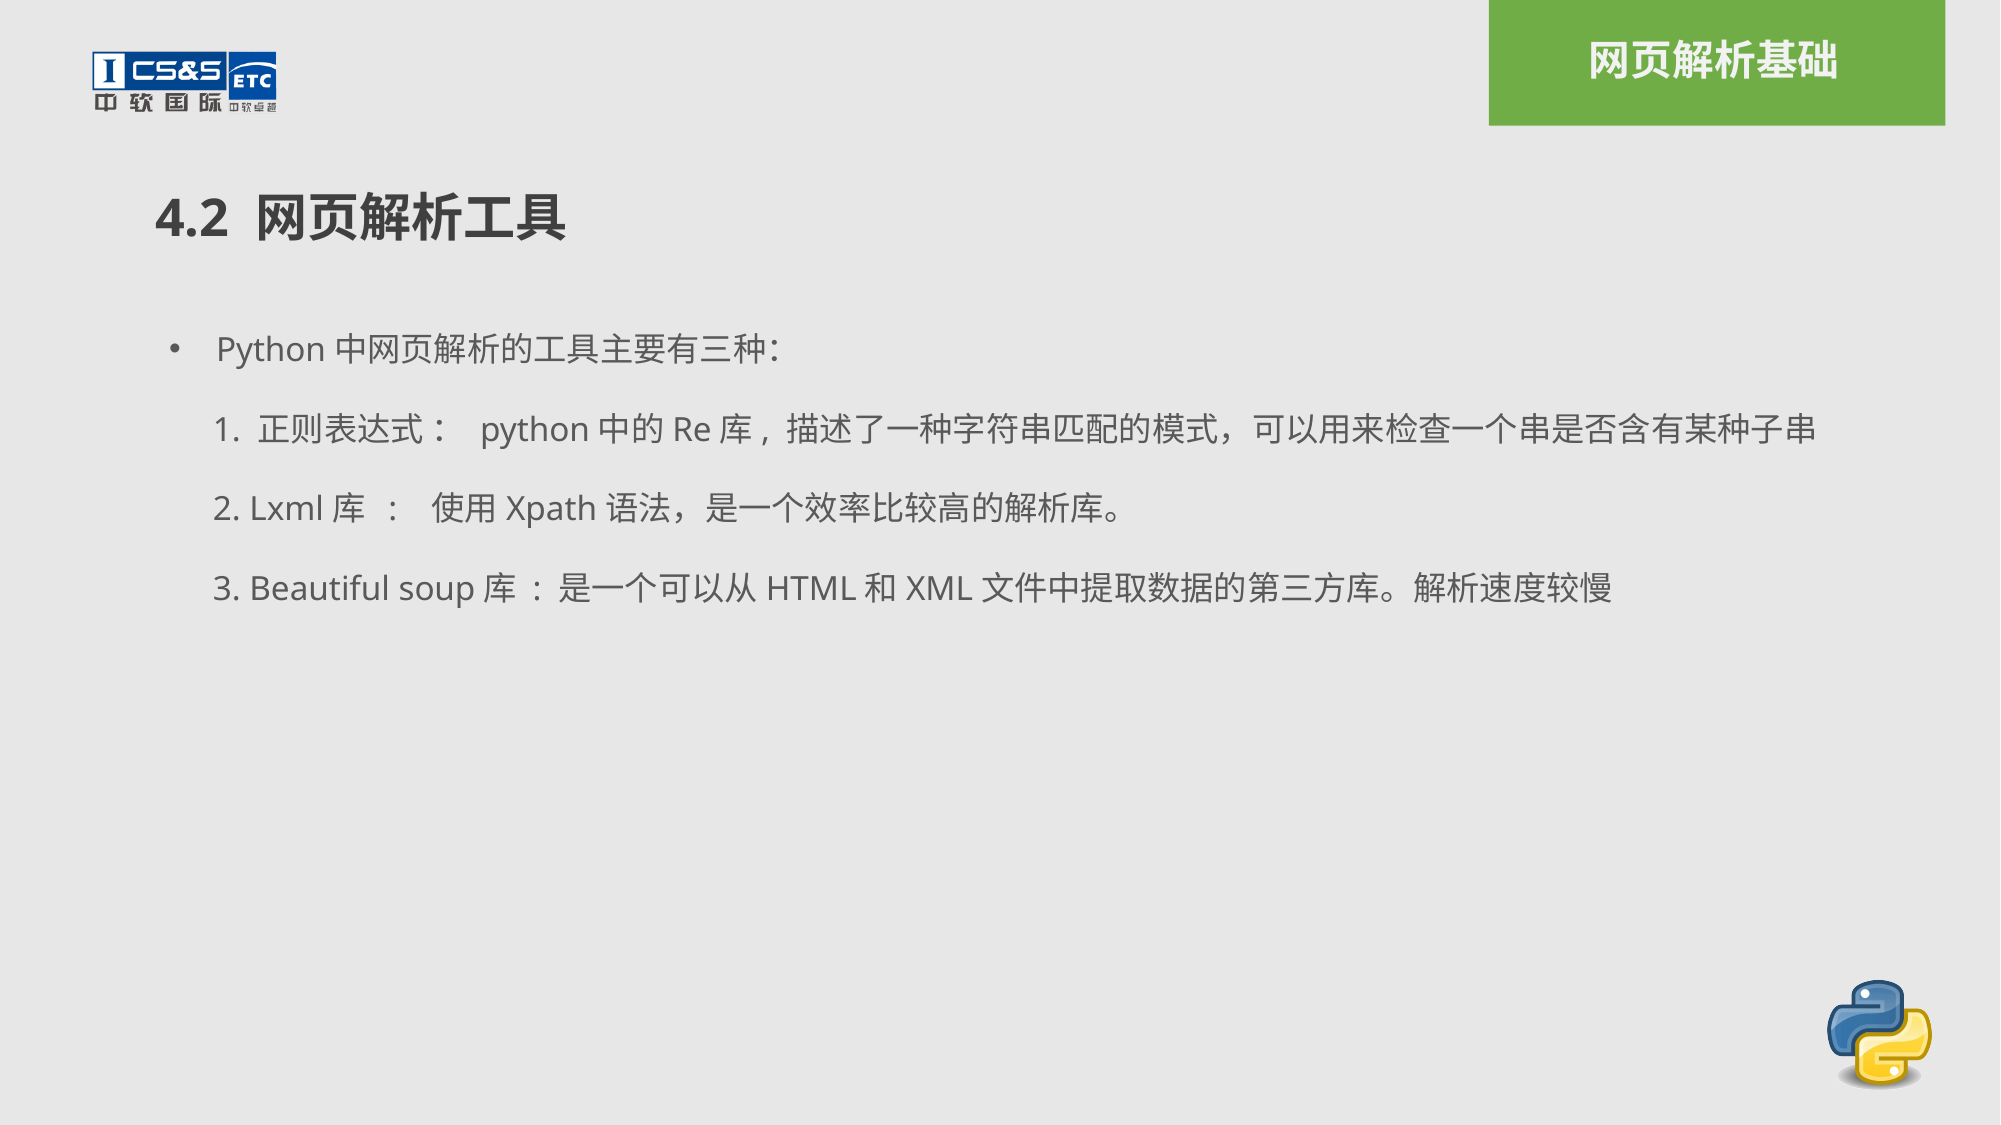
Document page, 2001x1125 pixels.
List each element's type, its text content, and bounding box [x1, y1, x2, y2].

text_box 4.2 网页解析工具 [140, 177, 967, 255]
picture [1820, 977, 1939, 1095]
text_box 网页解析基础 [1490, 31, 1939, 96]
text_box Python中网页解析的工具主要有三种： 1. 正则表达式 ： python中的Re库, 描述了一种字符串匹配的模式，可以用来检查一个串是否含有某种子串 2. Lxml库 : 使用Xpath语法，是一个效率比较高的解析库。 3. Beautiful soup库 : 是一个可以从HTML和XML文件中提取数据的第三方库。解析速度较慢 [154, 280, 1922, 615]
picture [90, 49, 278, 114]
